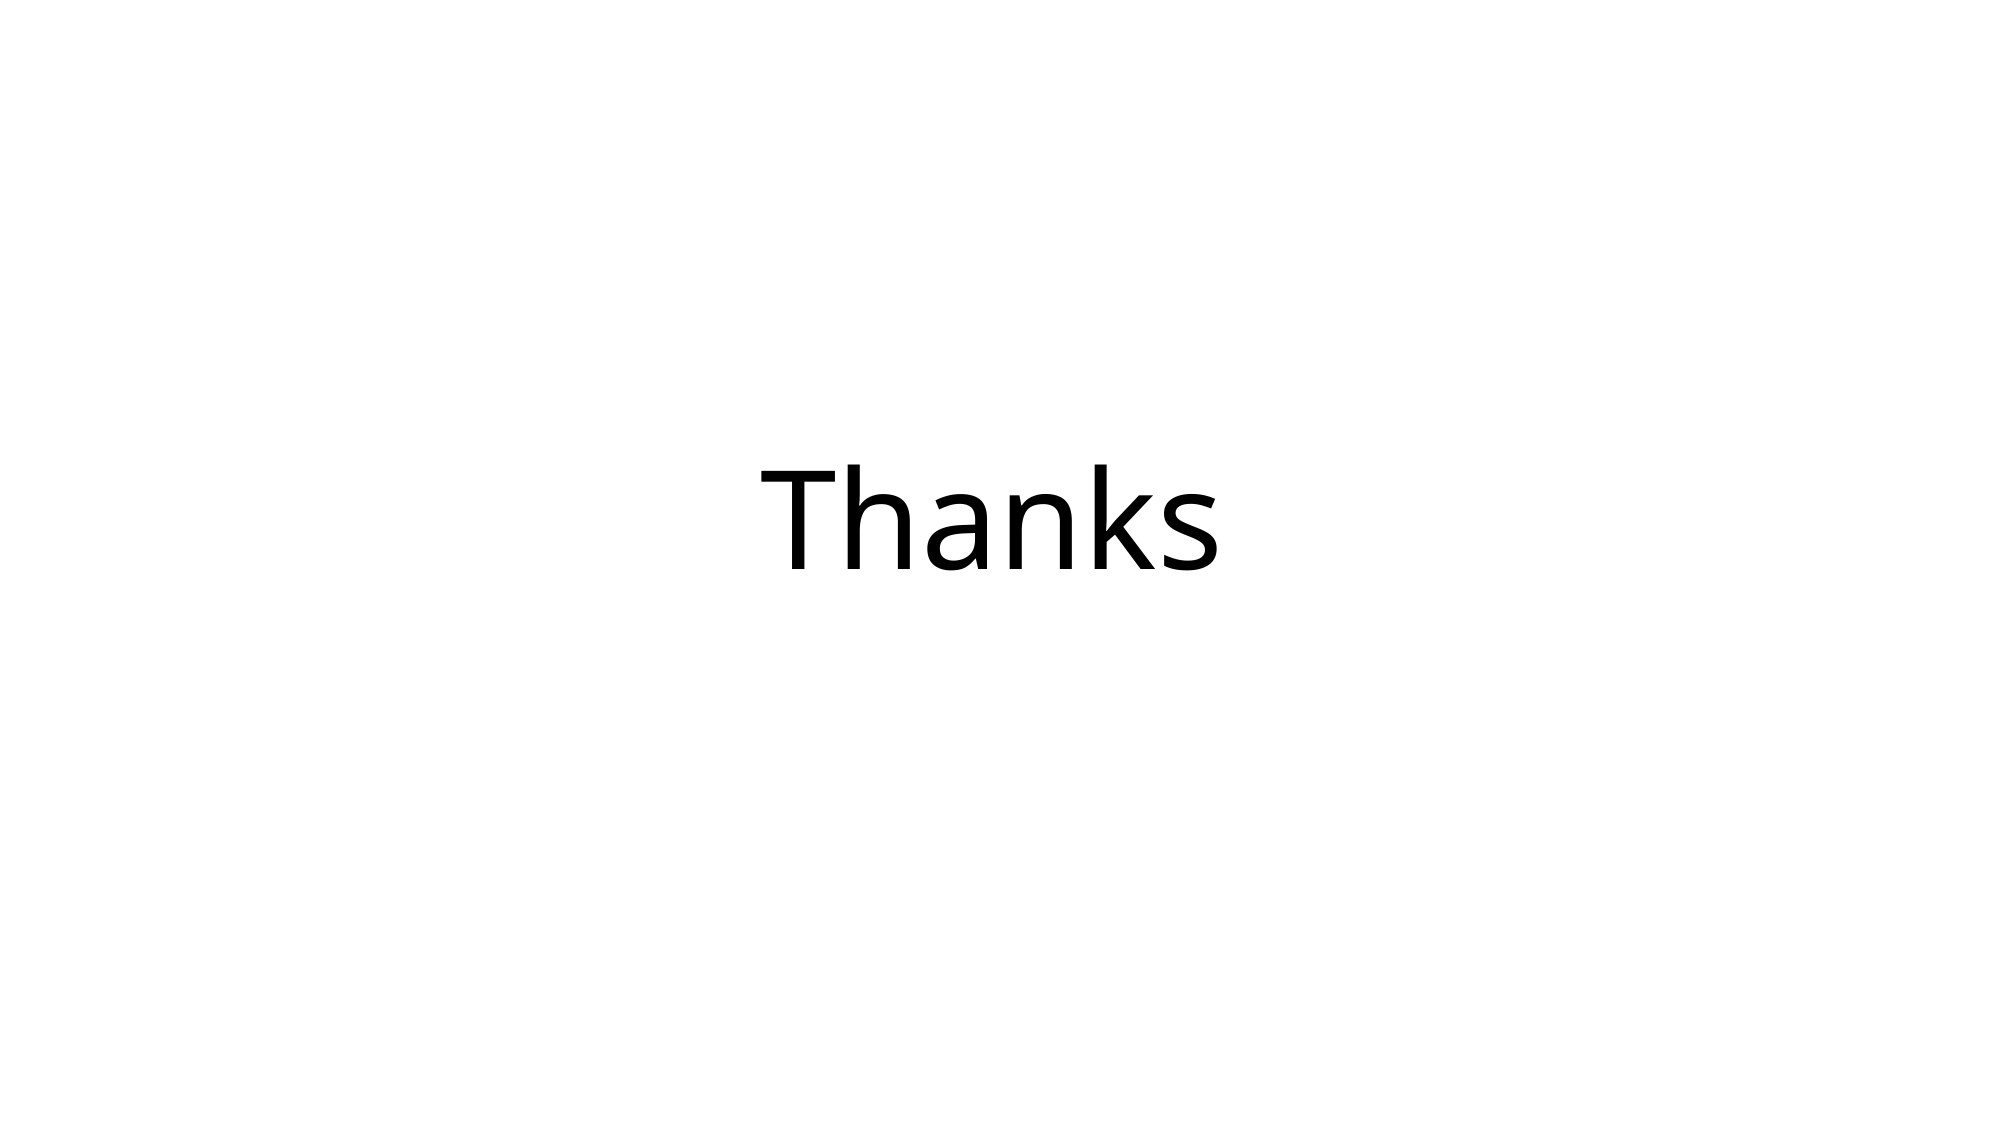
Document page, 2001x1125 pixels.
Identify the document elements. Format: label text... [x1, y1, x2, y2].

title Thanks [129, 416, 1855, 635]
